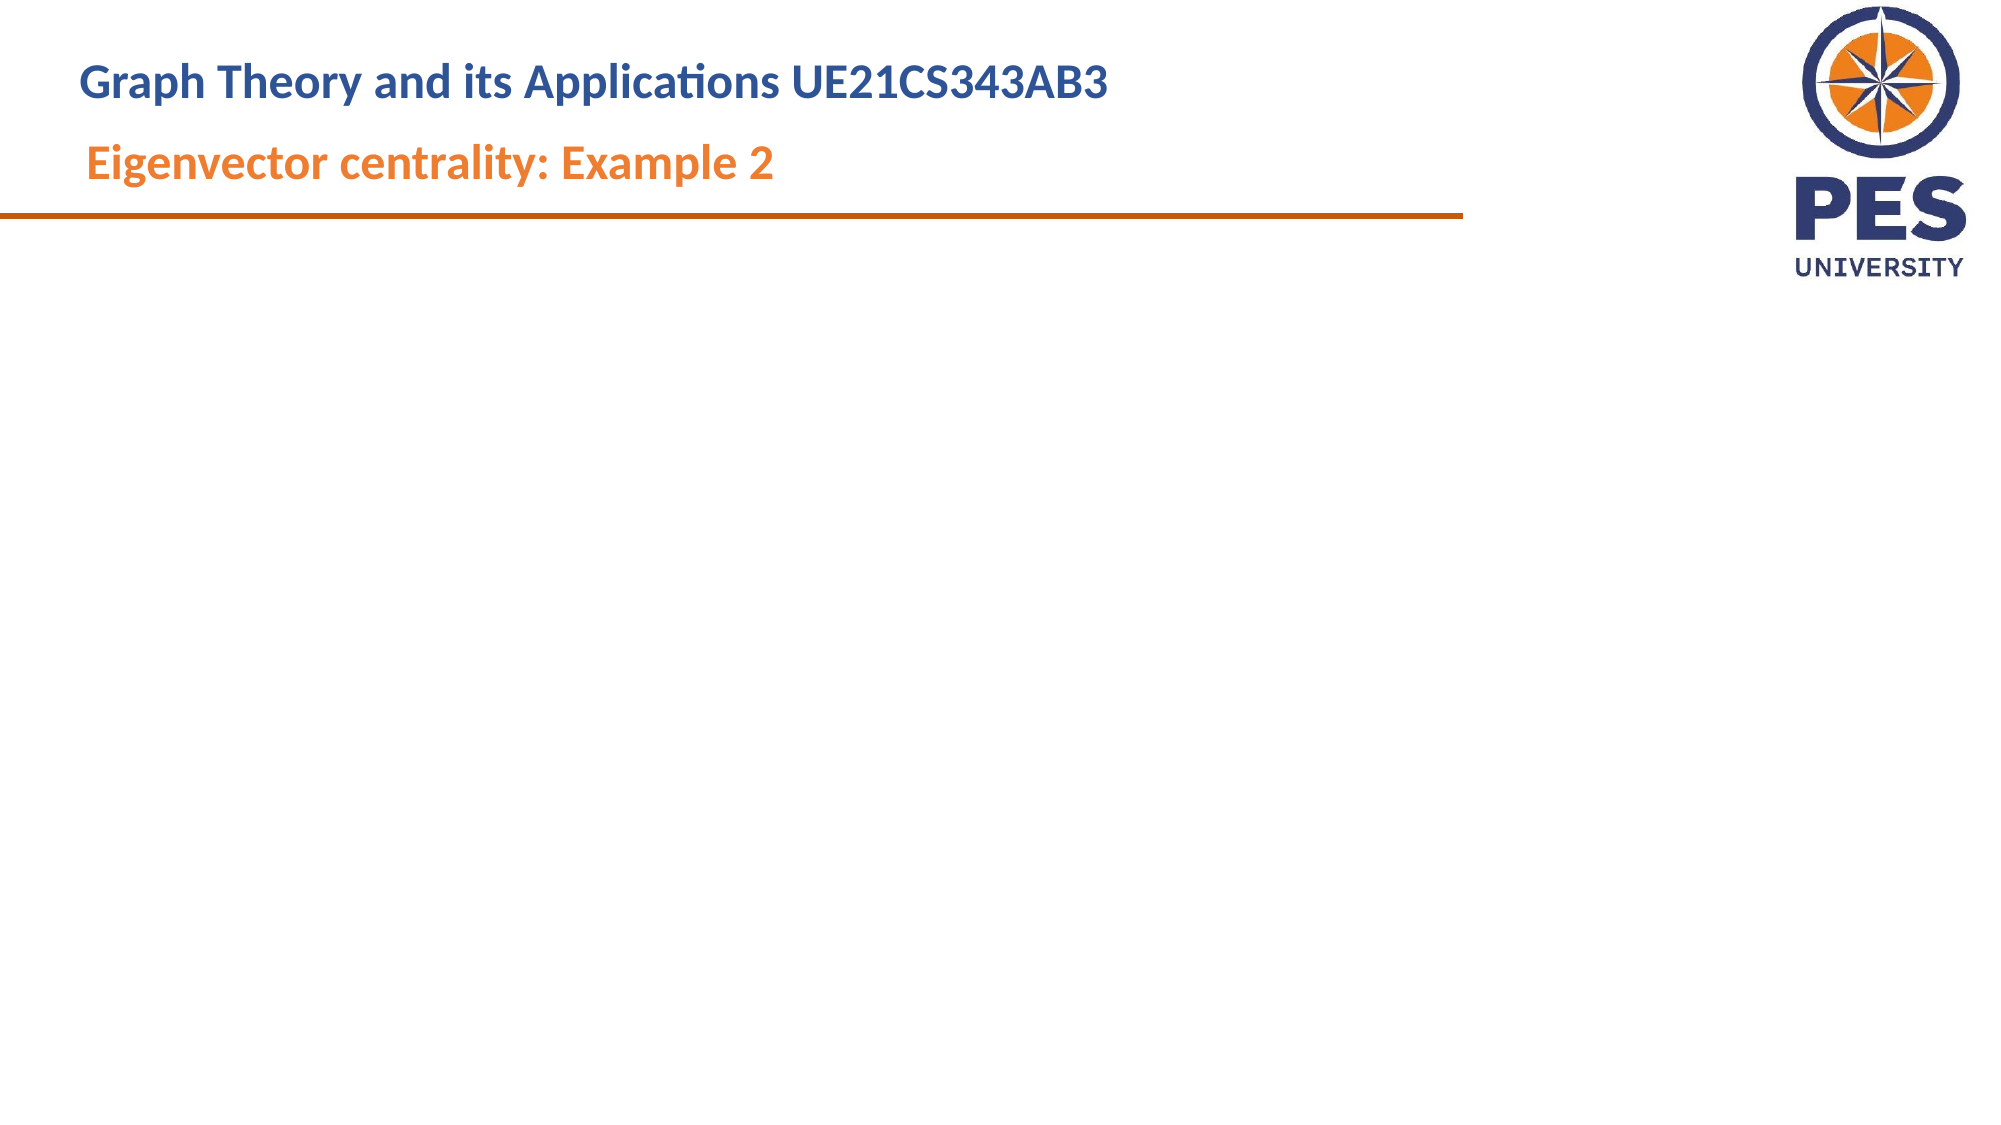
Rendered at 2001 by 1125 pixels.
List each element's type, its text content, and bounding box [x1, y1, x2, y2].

text_box [1792, 0, 1973, 285]
text_box Eigenvector centrality: Example 2 [71, 122, 1483, 198]
text_box Graph Theory and its Applications UE21CS343AB3 [64, 41, 1388, 117]
